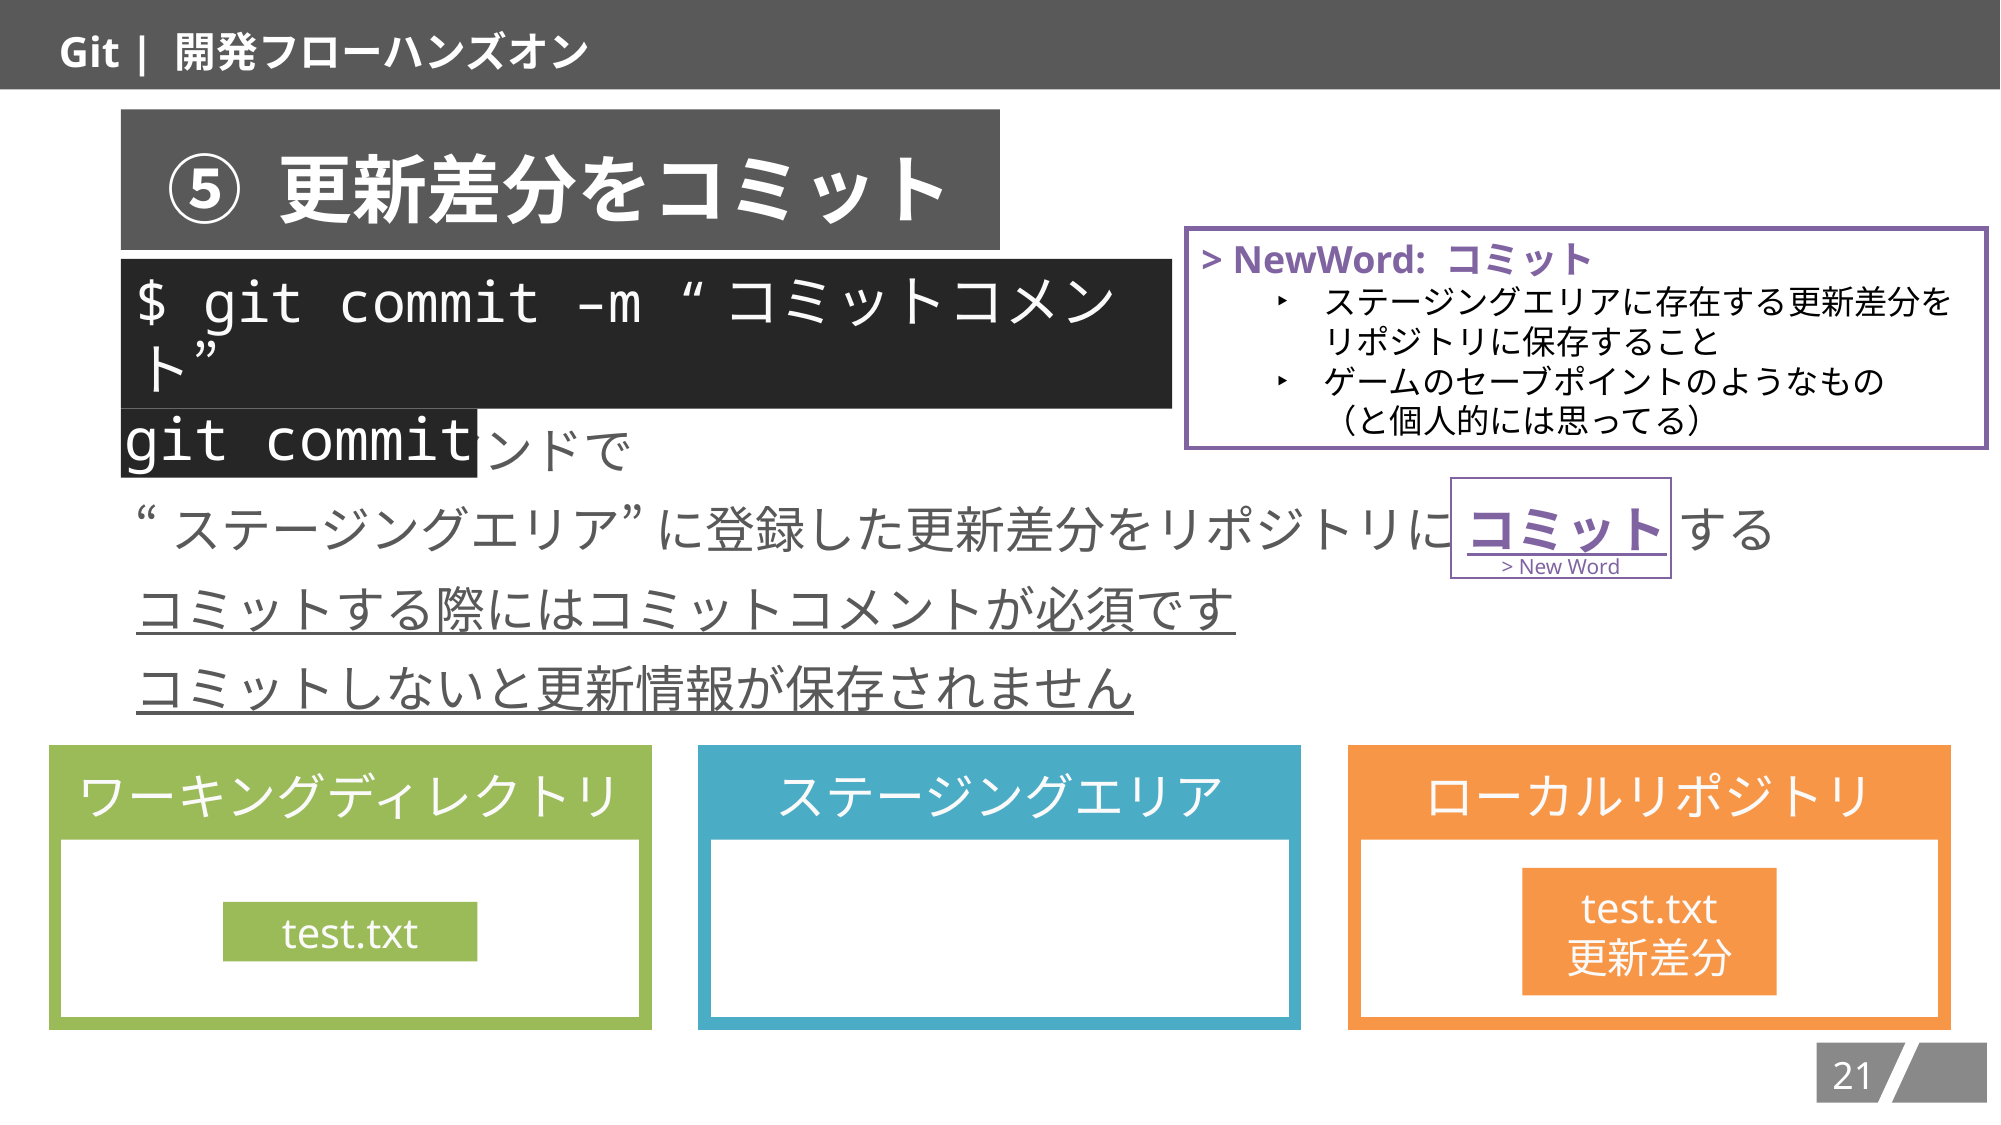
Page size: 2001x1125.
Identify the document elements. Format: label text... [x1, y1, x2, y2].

text_box ⑤ 更新差分をコミット [120, 108, 1001, 251]
text_box > New Word [1450, 477, 1672, 579]
text_box $ git commit –m “コミットコメント” [120, 258, 1173, 409]
slide_number 20 [1810, 1047, 1898, 1108]
text_box [1353, 841, 1946, 1025]
text_box ローカルリポジトリ [1353, 750, 1946, 841]
text_box [704, 841, 1296, 1025]
text_box Git | 開発フローハンズオン [0, 0, 2000, 90]
text_box コマンドで “ステージングエリア” に登録した更新差分をリポジトリに コミット する コミットする際にはコミットコメントが必須です コミットしないと更新情報が保存されません [120, 393, 1921, 725]
text_box git commit [120, 408, 478, 479]
text_box [54, 841, 647, 1025]
text_box > NewWord: コミット ステージングエリアに存在する更新差分をリポジトリに保存すること ゲームのセーブポイントのようなもの （と個人的には思ってる） [1186, 228, 1987, 448]
text_box ステージングエリア [704, 750, 1296, 841]
text_box test.txt [222, 901, 478, 962]
text_box test.txt 更新差分 [1521, 867, 1778, 996]
text_box ワーキングディレクトリ [54, 750, 647, 841]
